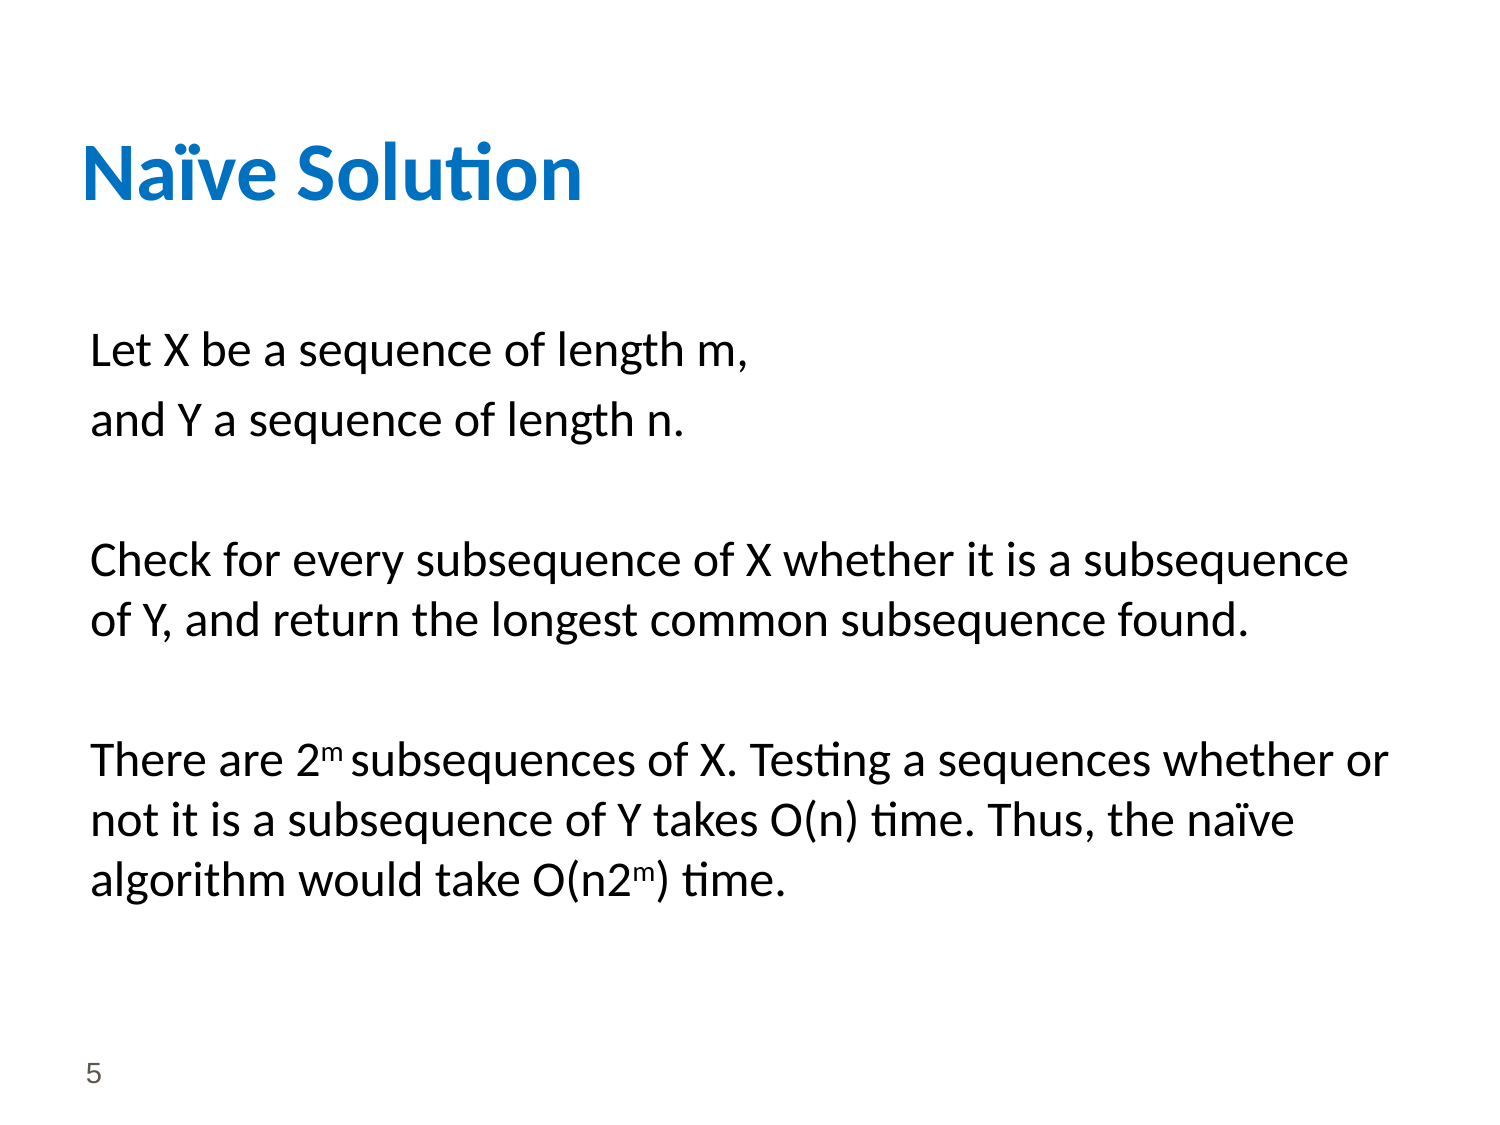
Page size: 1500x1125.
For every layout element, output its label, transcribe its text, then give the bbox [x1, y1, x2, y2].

list Let X be a sequence of length m, and Y a sequence of length n. Check for every subsequence of X whether it is a subsequence of Y, and return the longest common subsequence found. There are 2m subsequences of X. Testing a sequences whether or not it is a subsequence of Y takes O(n) time. Thus, the naïve algorithm would take O(n2m) time. [75, 309, 1417, 994]
slide_number ‹#› [70, 1021, 384, 1097]
title Naïve Solution [66, 37, 1342, 225]
